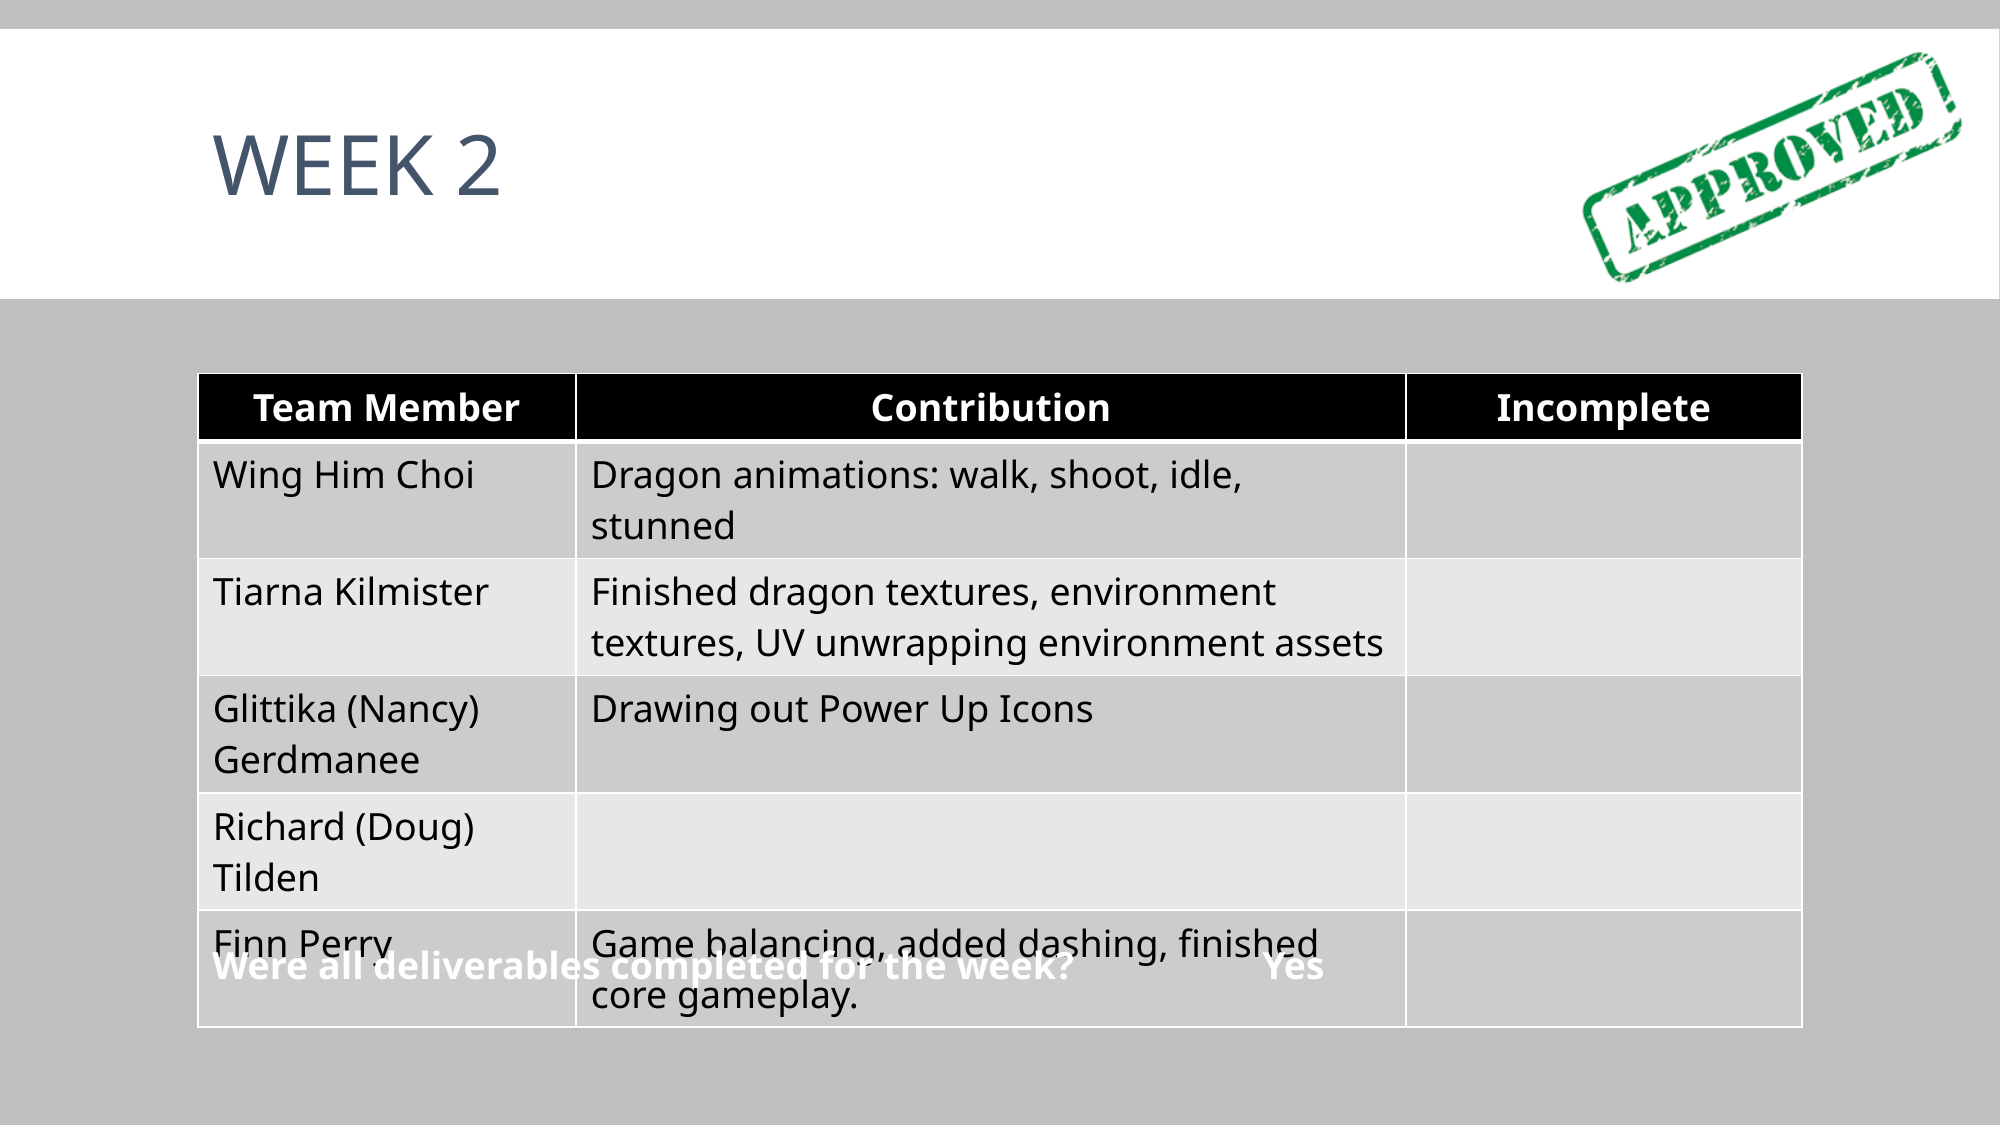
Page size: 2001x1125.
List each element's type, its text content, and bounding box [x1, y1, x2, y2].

table_cell [1407, 911, 1801, 937]
list Were all deliverables completed for the week? Yes [197, 937, 1803, 1071]
table_cell Finished dragon textures, environment textures, UV unwrapping environment assets [577, 559, 1405, 675]
table_cell [577, 794, 1405, 909]
table_cell [1407, 794, 1801, 909]
table_cell Richard (Doug) Tilden [199, 794, 575, 909]
picture [1581, 46, 1965, 290]
table_cell [1407, 444, 1801, 558]
table_cell Wing Him Choi [199, 444, 575, 558]
table_cell Drawing out Power Up Icons [577, 676, 1405, 792]
table_cell Glittika (Nancy) Gerdmanee [199, 676, 575, 792]
table_header Incomplete [1407, 374, 1801, 439]
table_cell Finn Perry [199, 911, 575, 937]
table_header Contribution [577, 374, 1405, 439]
table_cell [1407, 676, 1801, 792]
title Week 2 [197, 46, 1576, 295]
table_header Team Member [199, 374, 575, 439]
table_cell Dragon animations: walk, shoot, idle, stunned [577, 444, 1405, 558]
table_cell Tiarna Kilmister [199, 559, 575, 675]
table_cell [1407, 559, 1801, 675]
table_cell Game balancing, added dashing, finished core gameplay. [577, 911, 1405, 937]
